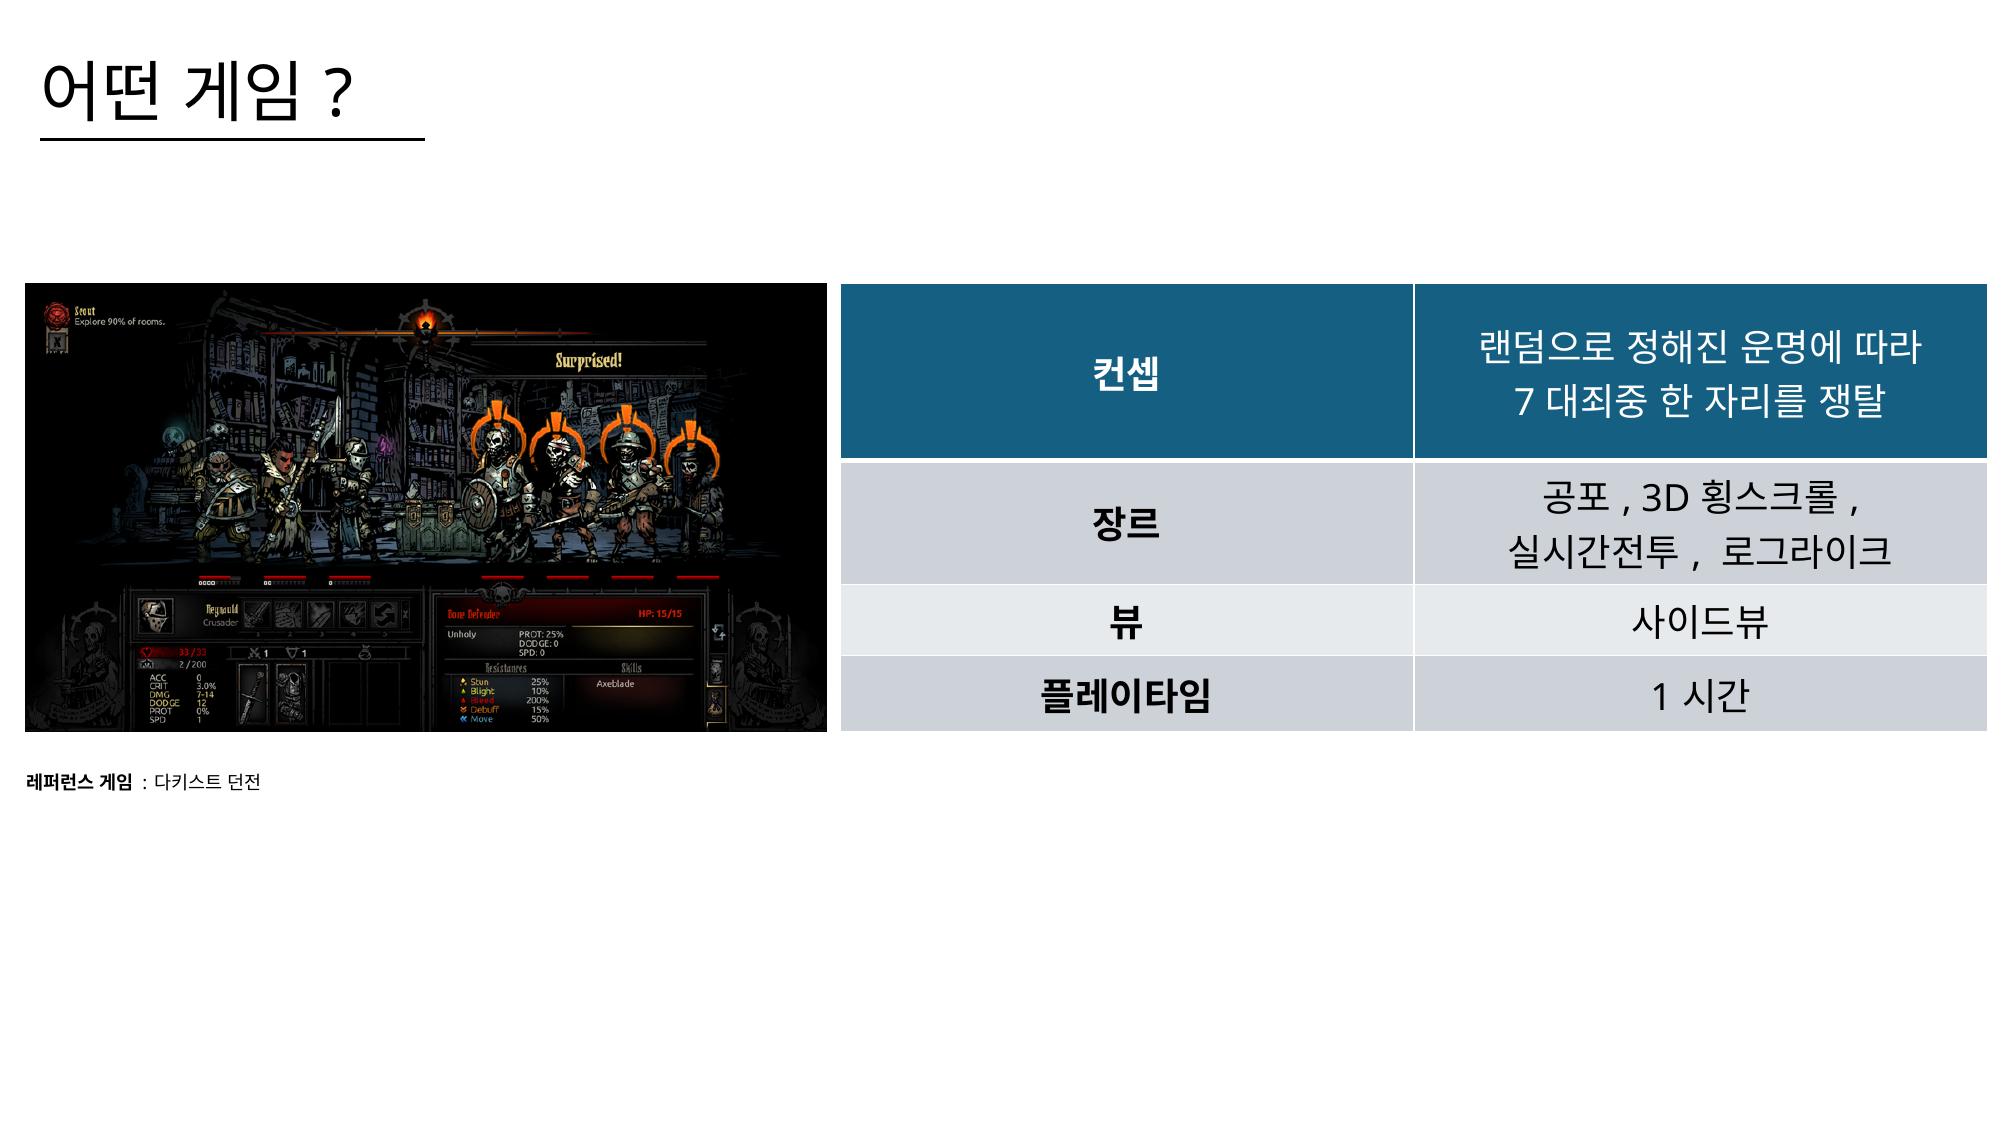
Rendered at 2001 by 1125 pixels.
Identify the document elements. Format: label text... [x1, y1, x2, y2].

table_cell 뷰 [841, 585, 1413, 655]
title 어떤 게임? [25, 19, 1751, 163]
table_cell 장르 [841, 463, 1413, 584]
table_cell 사이드뷰 [1415, 585, 1987, 655]
table_header 랜덤으로 정해진 운명에 따라 7대죄중 한 자리를 쟁탈 [1415, 284, 1987, 458]
table_cell 공포, 3D횡스크롤, 실시간전투, 로그라이크 [1415, 463, 1987, 584]
table_header 컨셉 [841, 284, 1413, 458]
table_cell 1시간 [1415, 656, 1987, 731]
text_box 레퍼런스 게임 : 다키스트 던전 [11, 747, 739, 803]
picture [24, 282, 828, 733]
table_cell 플레이타임 [841, 656, 1413, 731]
